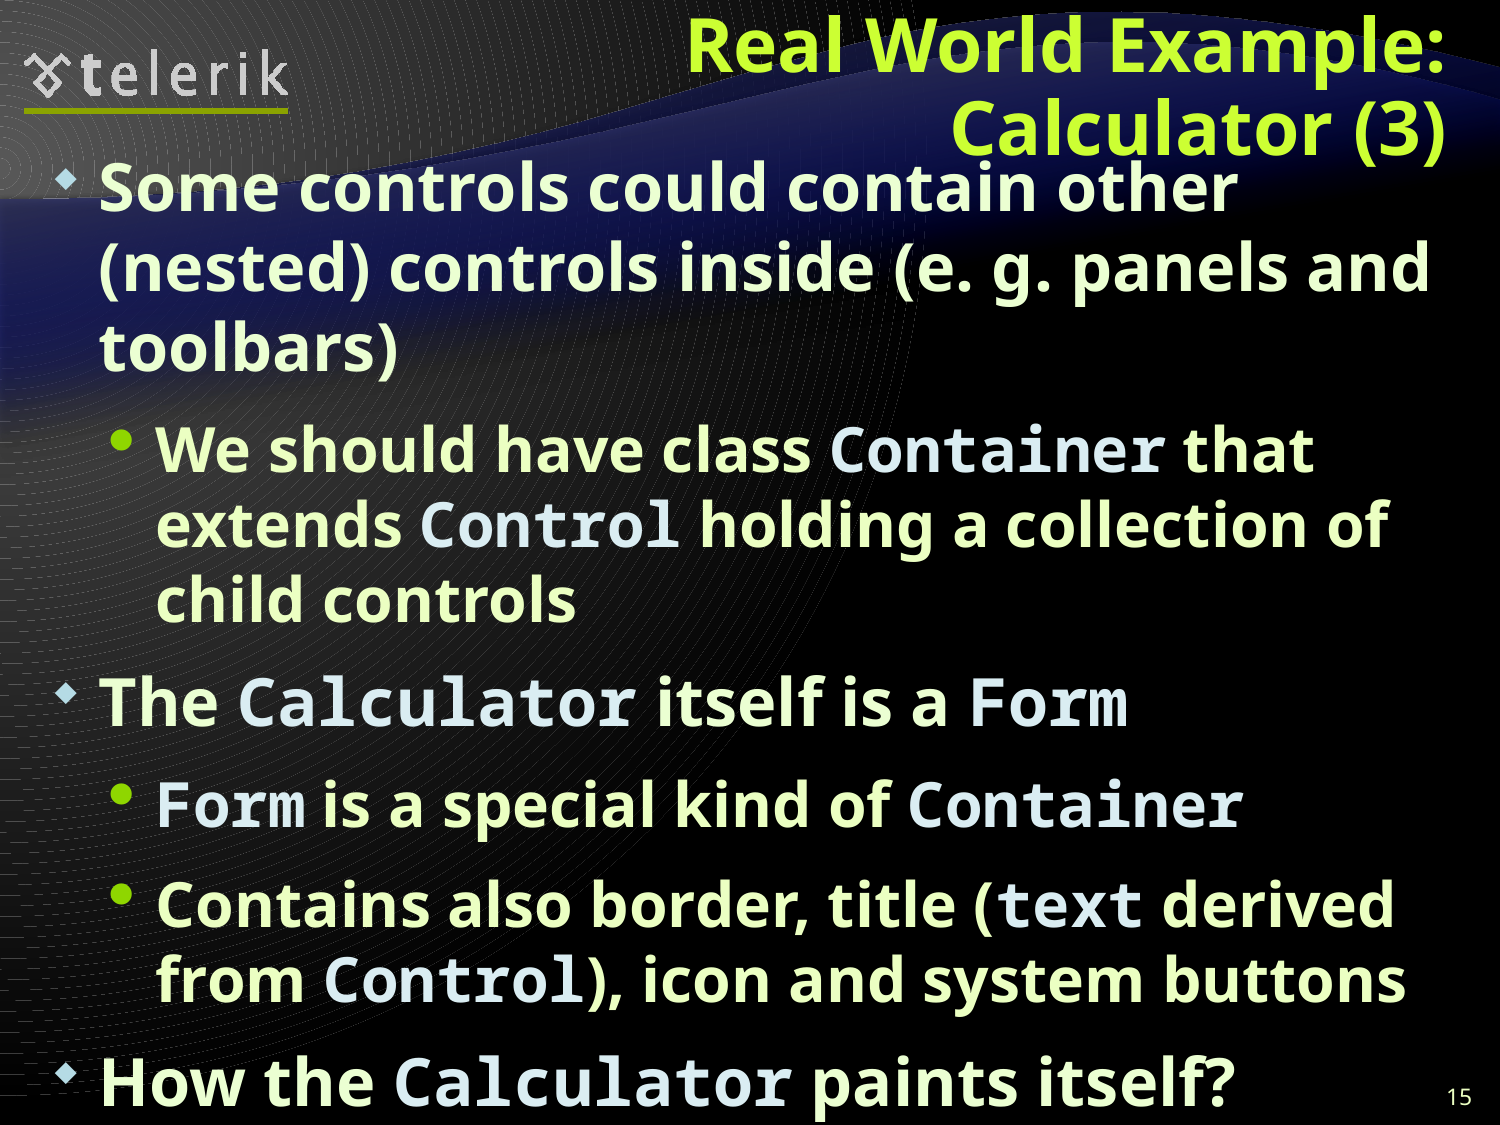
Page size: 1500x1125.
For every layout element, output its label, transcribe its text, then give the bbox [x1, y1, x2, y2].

picture [24, 49, 288, 114]
title Real World Example: Calculator (3) [300, 12, 1463, 137]
text_box 15 [1412, 1074, 1488, 1113]
list Some controls could contain other (nested) controls inside (e. g. panels and toolbars) We should have class Container that extends Control holding a collection of child controls The Calculator itself is a Form Form is a special kind of Container Contains also border, title (text derived from Control), icon and system buttons How the Calculator paints itself? Invokes Paint() for all child controls inside it [37, 137, 1463, 1075]
